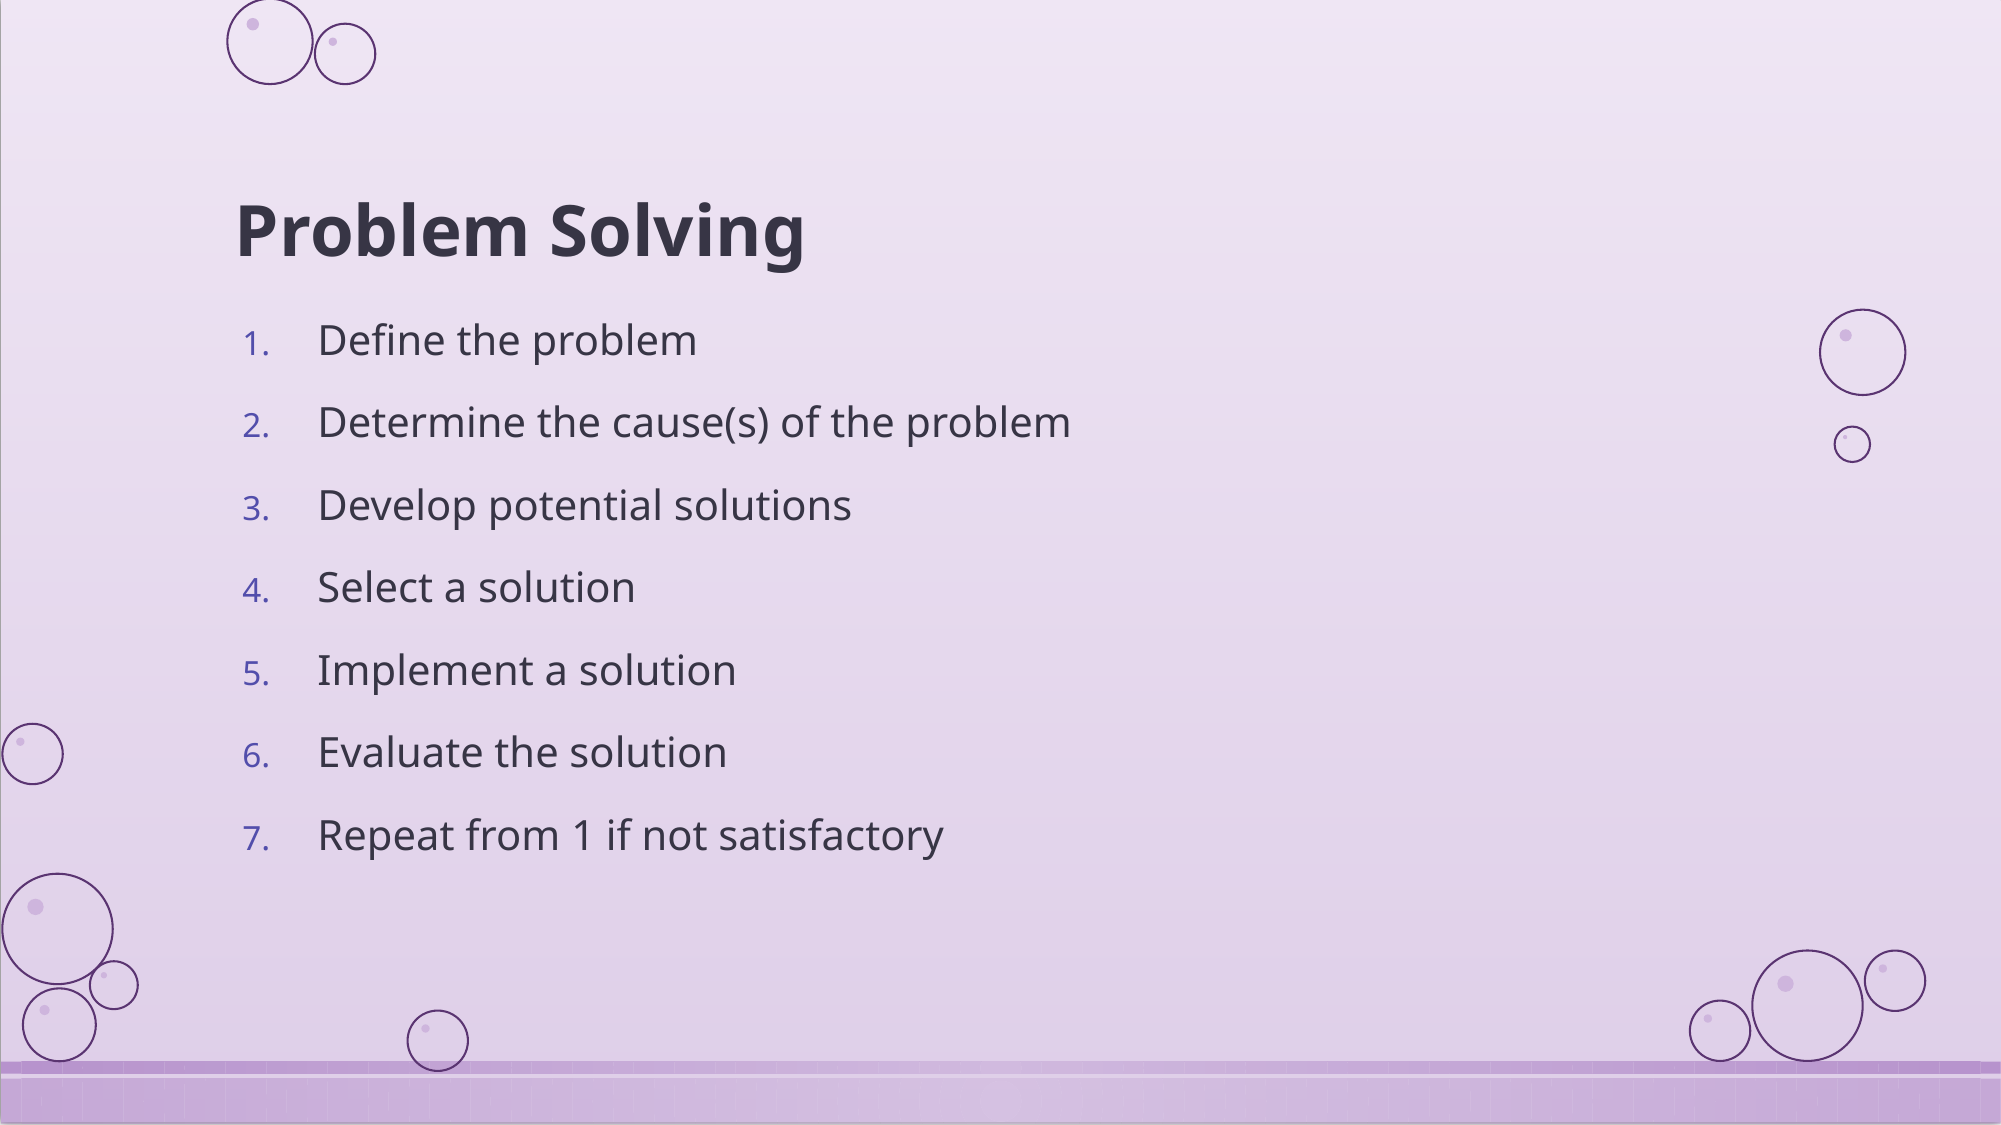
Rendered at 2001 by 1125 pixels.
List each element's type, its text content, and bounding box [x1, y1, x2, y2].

title Problem Solving [219, 76, 1780, 279]
list Define the problem Determine the cause(s) of the problem Develop potential solutions Select a solution Implement a solution Evaluate the solution Repeat from 1 if not satisfactory [219, 311, 1780, 990]
